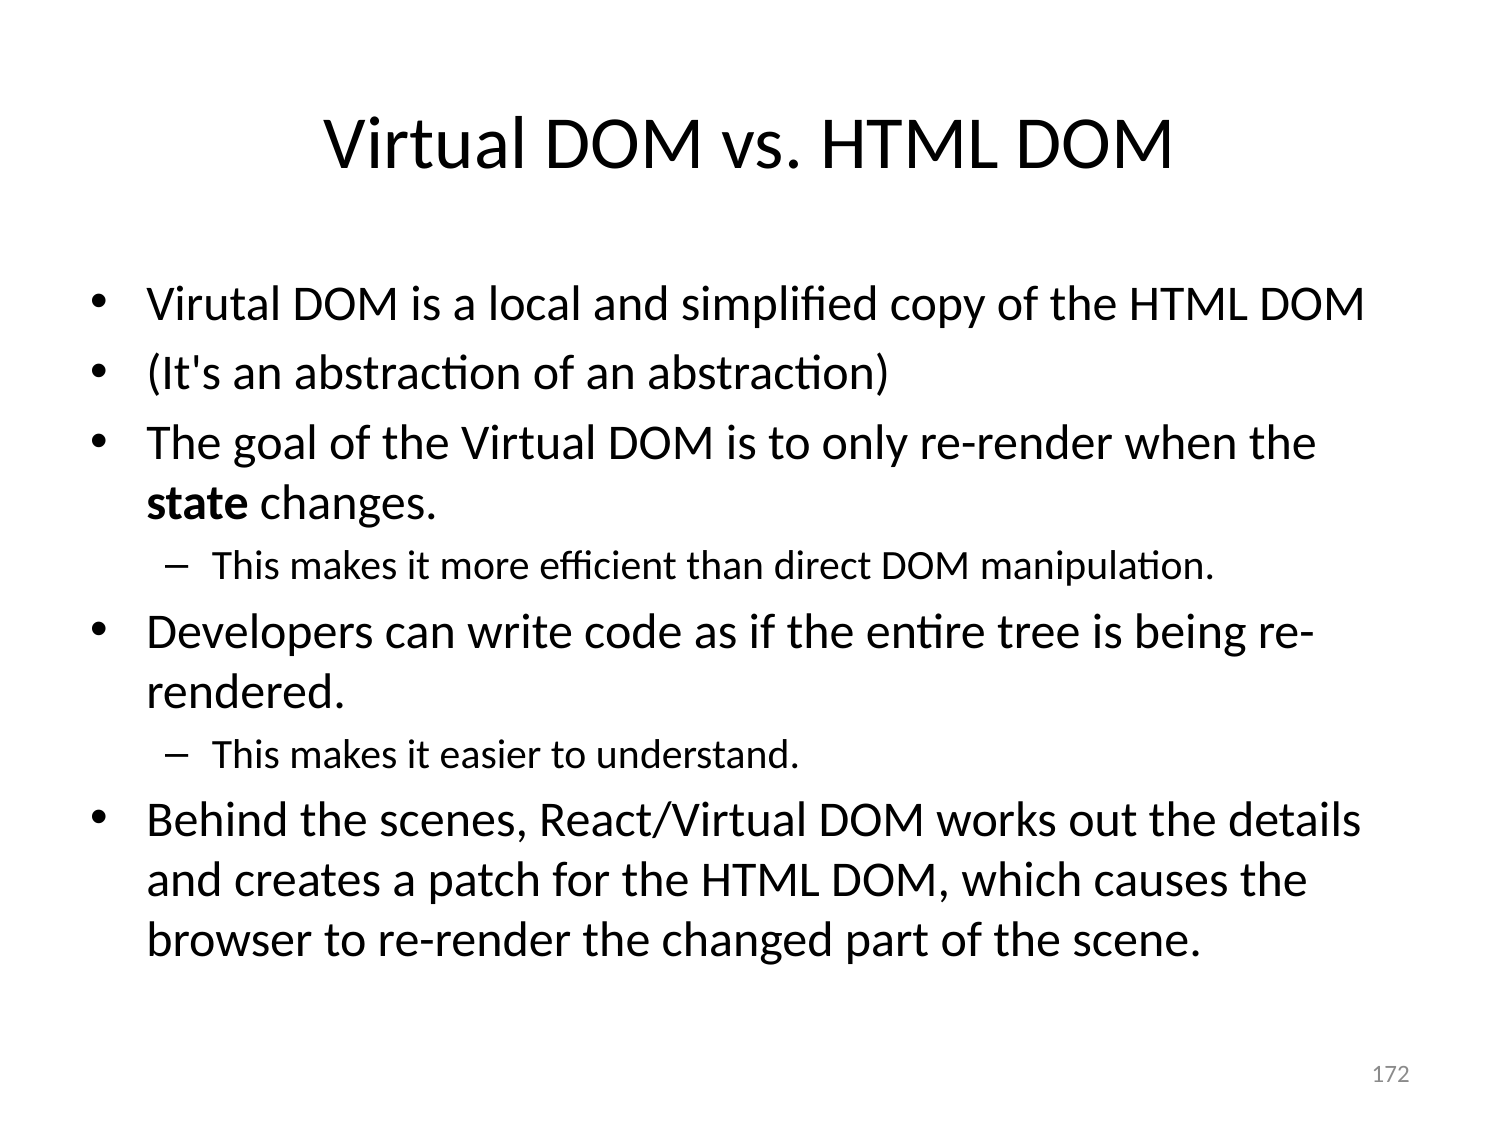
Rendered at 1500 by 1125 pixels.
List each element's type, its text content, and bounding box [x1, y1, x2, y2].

list Virutal DOM is a local and simplified copy of the HTML DOM (It's an abstraction of an abstraction) The goal of the Virtual DOM is to only re-render when the state changes. This makes it more efficient than direct DOM manipulation. Developers can write code as if the entire tree is being re-rendered. This makes it easier to understand. Behind the scenes, React/Virtual DOM works out the details and creates a patch for the HTML DOM, which causes the browser to re-render the changed part of the scene. [75, 262, 1425, 1005]
title Virtual DOM vs. HTML DOM [75, 45, 1425, 233]
slide_number 172 [1074, 1042, 1425, 1103]
